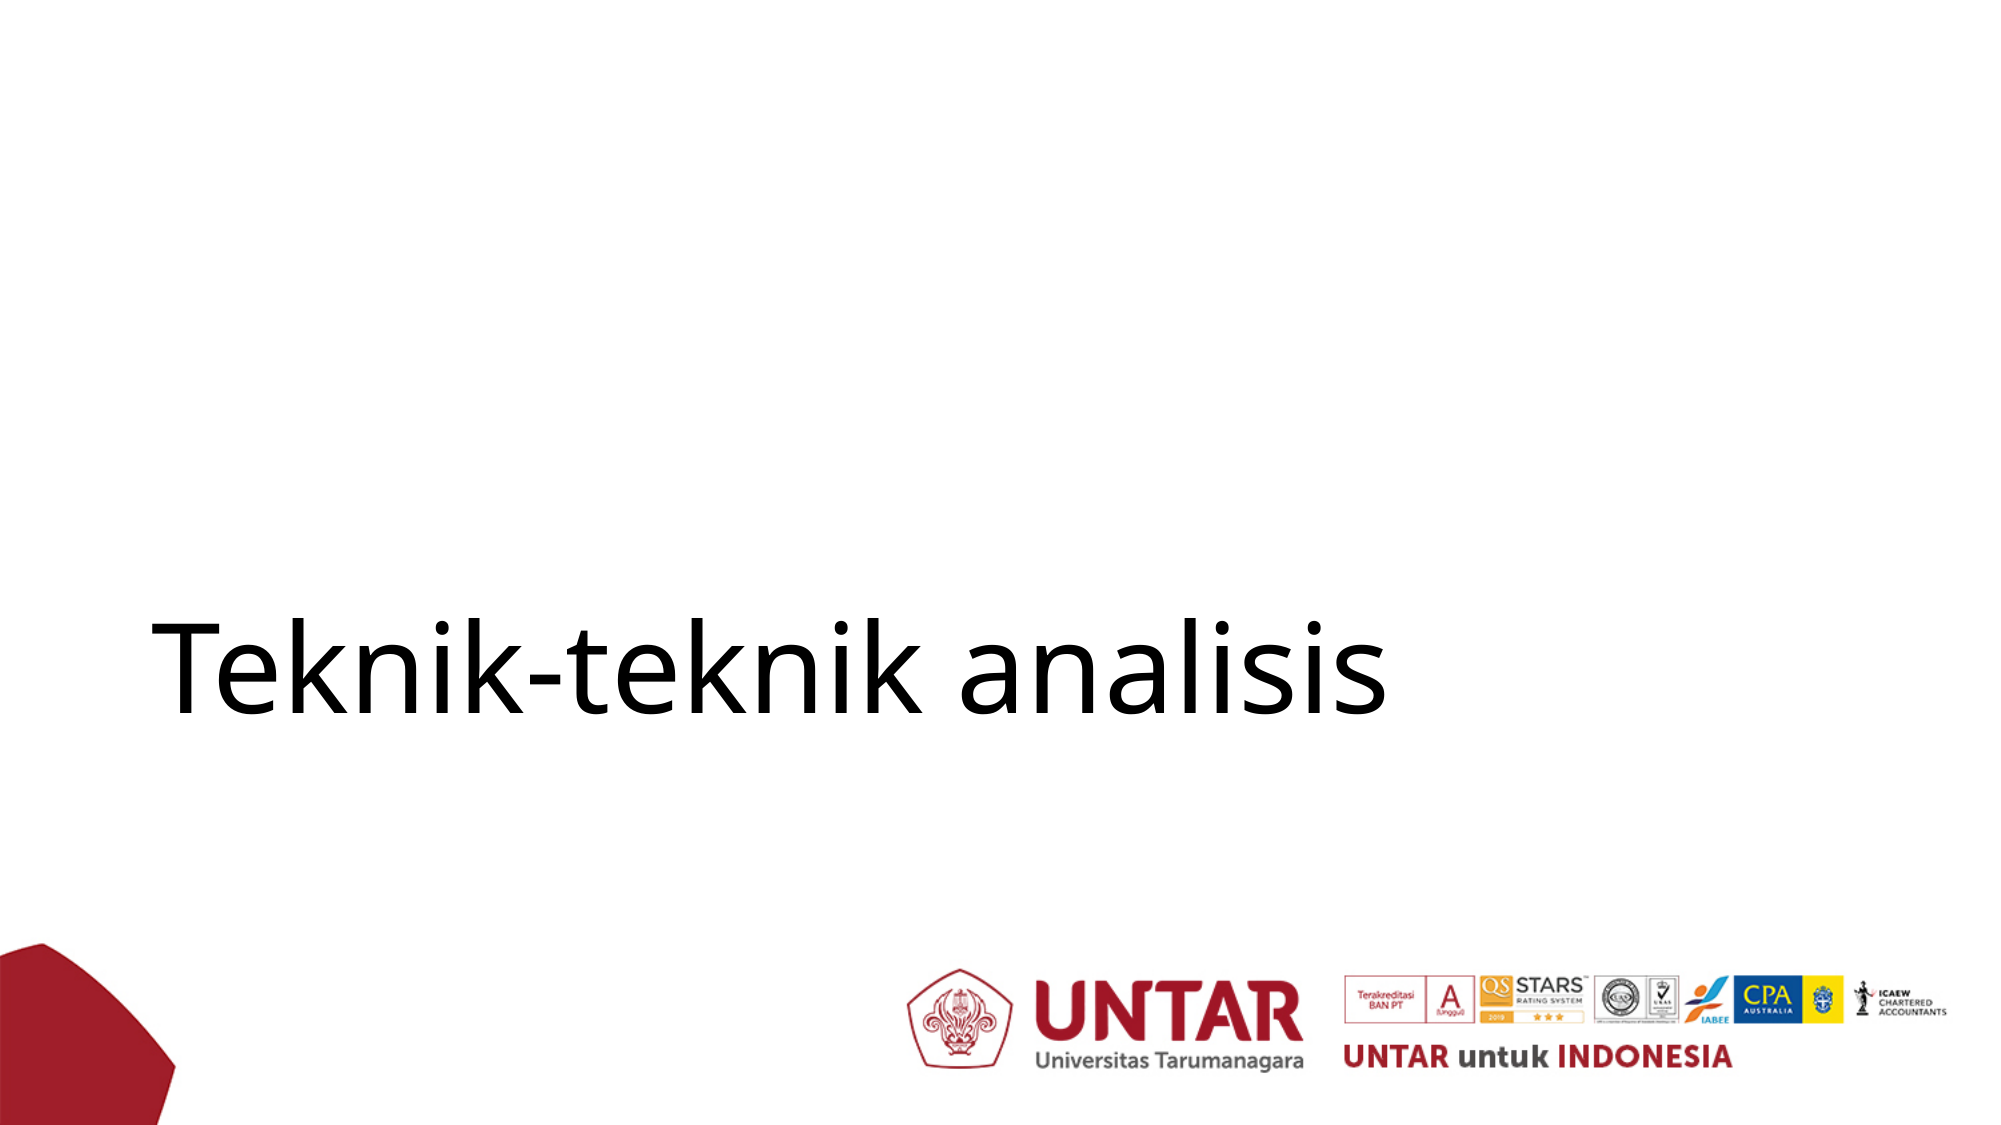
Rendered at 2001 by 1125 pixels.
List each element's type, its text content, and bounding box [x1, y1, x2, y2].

picture [0, 0, 2001, 1125]
title Teknik-teknik analisis [136, 280, 1862, 749]
